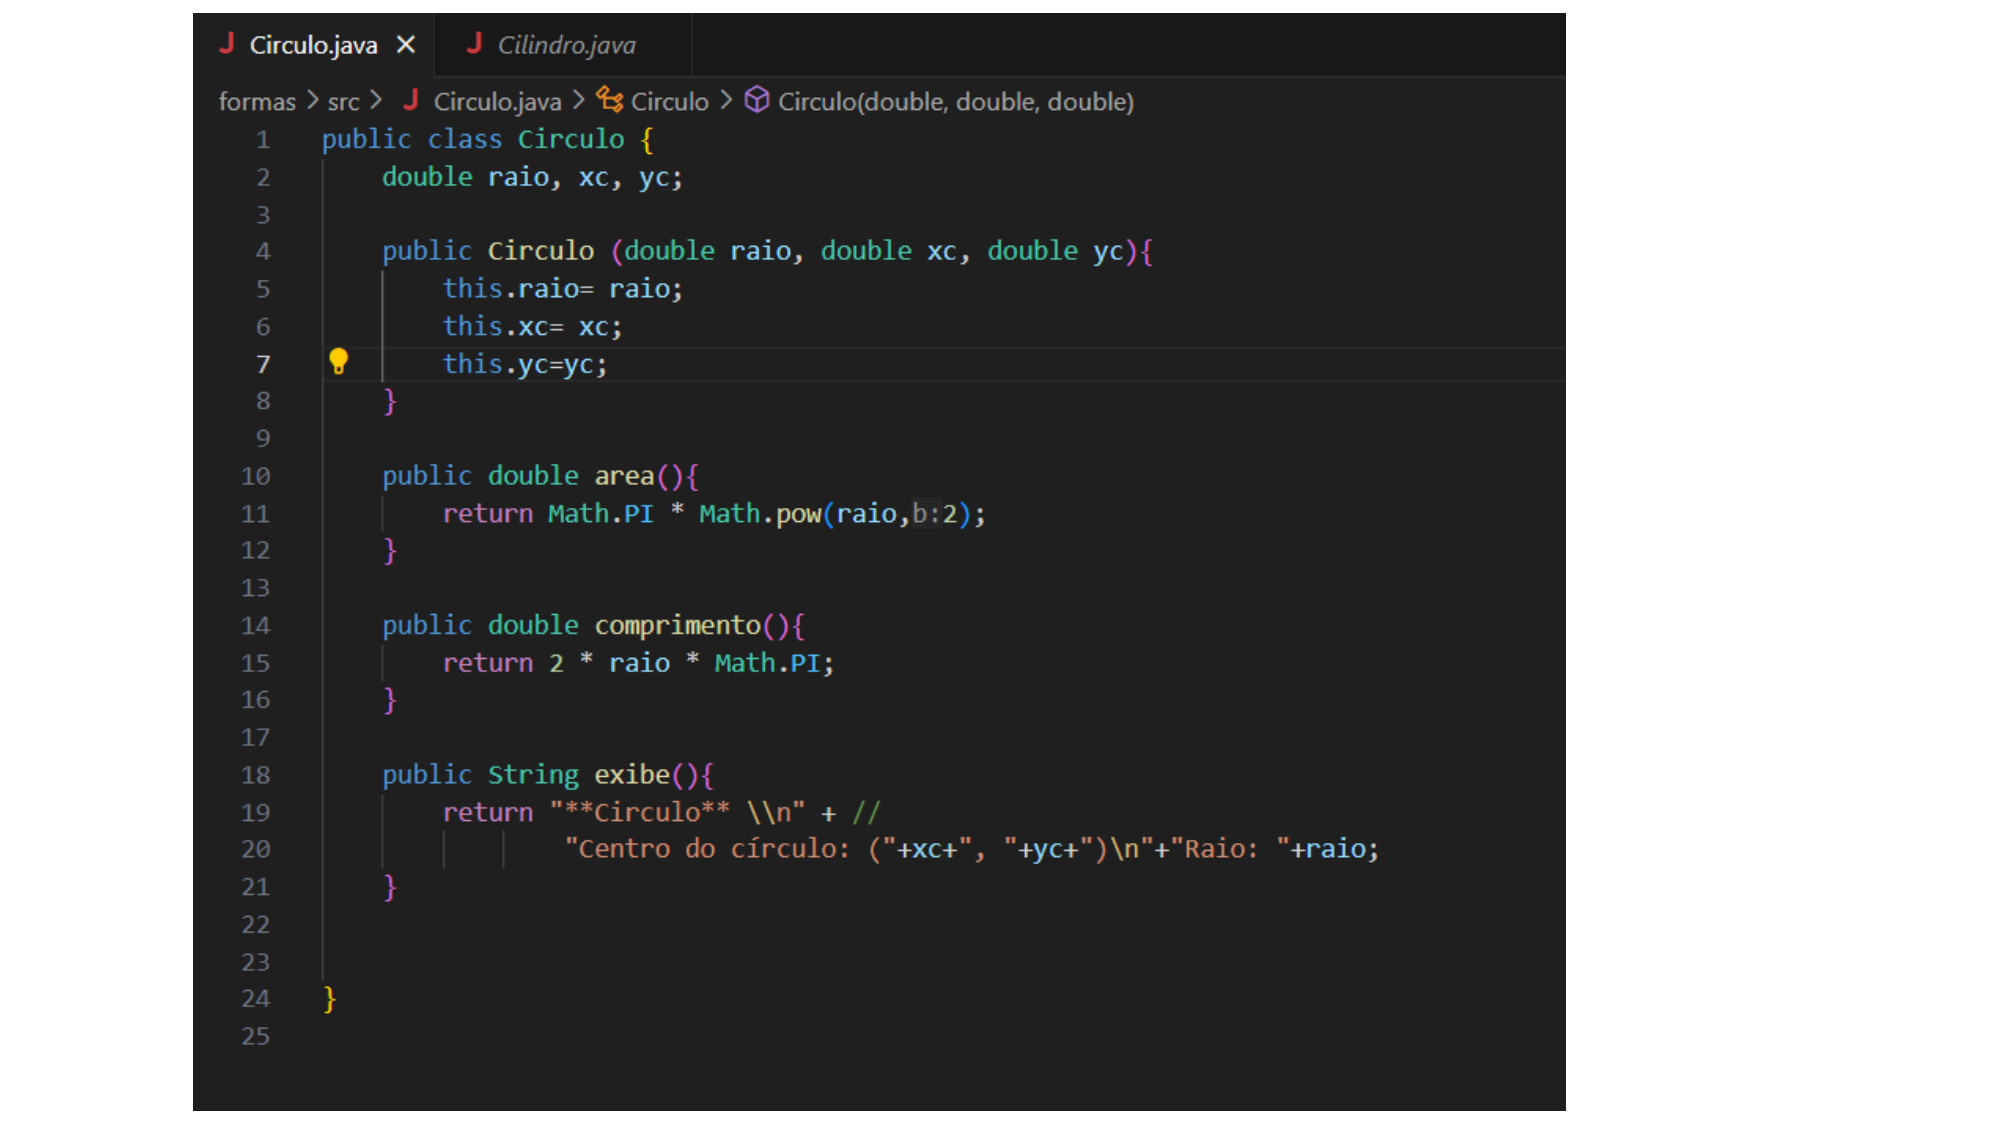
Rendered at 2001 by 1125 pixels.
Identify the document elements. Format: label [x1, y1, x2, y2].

list [193, 13, 1566, 1111]
